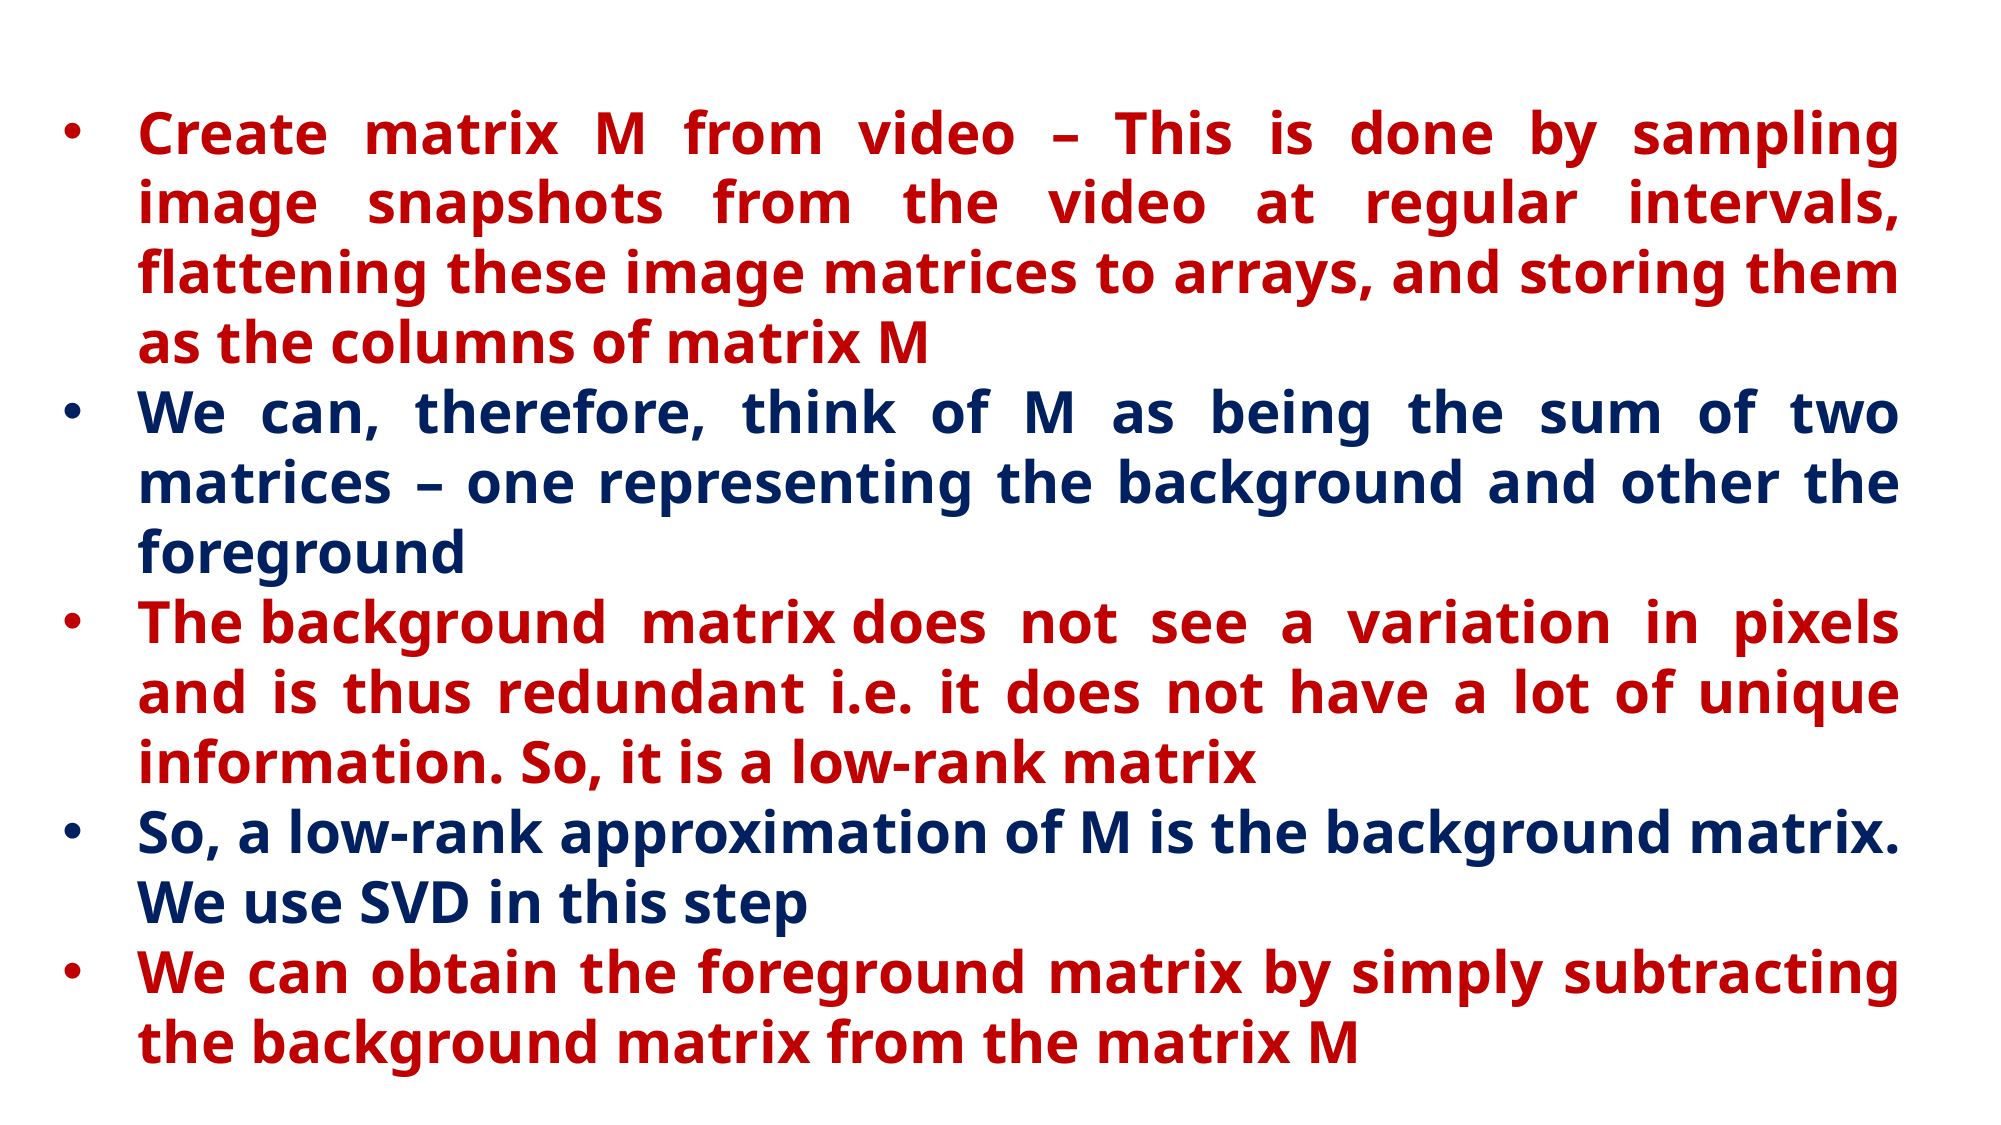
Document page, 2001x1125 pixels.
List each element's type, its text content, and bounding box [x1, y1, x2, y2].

text_box Create matrix M from video – This is done by sampling image snapshots from the video at regular intervals, flattening these image matrices to arrays, and storing them as the columns of matrix M We can, therefore, think of M as being the sum of two matrices – one representing the background and other the foreground The background matrix does not see a variation in pixels and is thus redundant i.e. it does not have a lot of unique information. So, it is a low-rank matrix So, a low-rank approximation of M is the background matrix. We use SVD in this step We can obtain the foreground matrix by simply subtracting the background matrix from the matrix M [47, 88, 1917, 1125]
